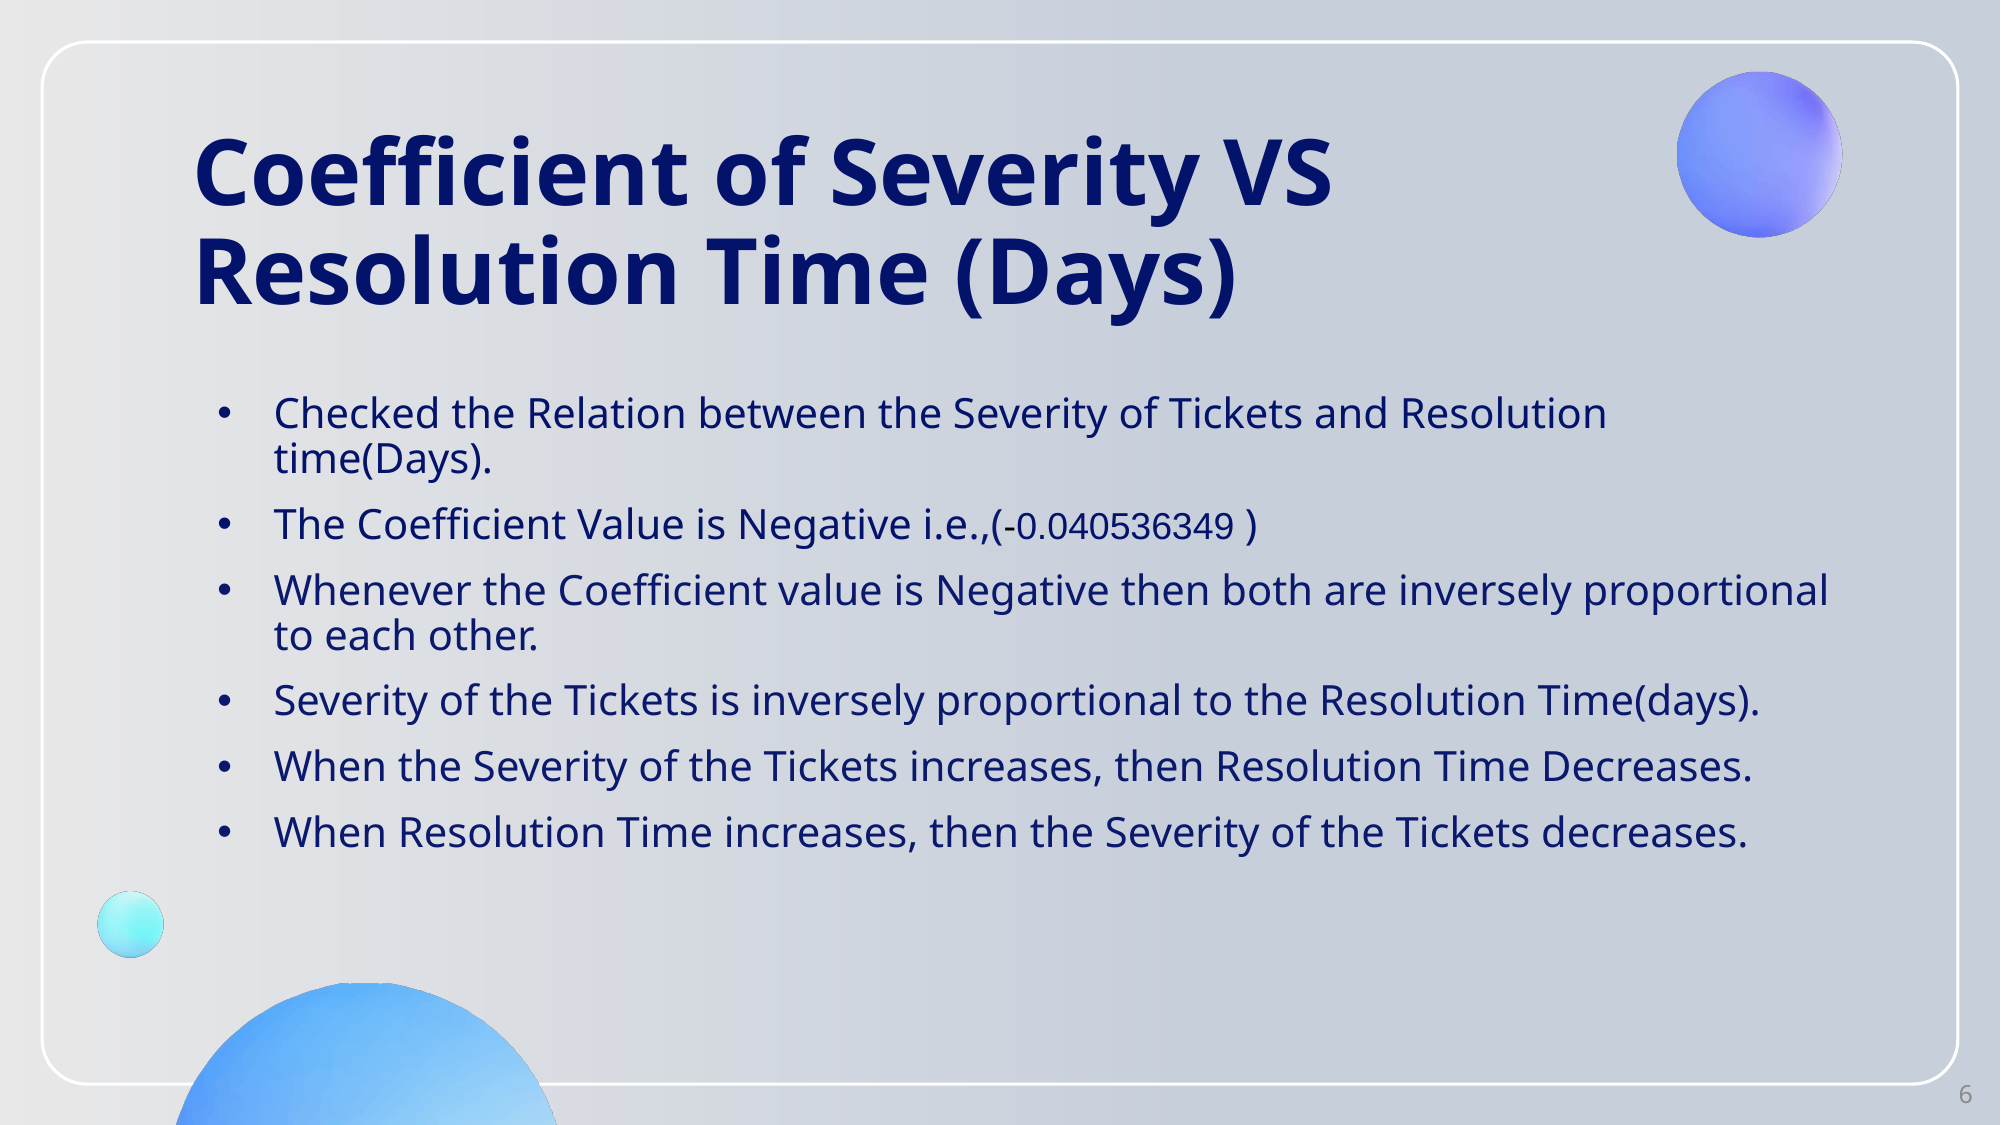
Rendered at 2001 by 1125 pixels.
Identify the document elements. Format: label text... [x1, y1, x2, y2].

slide_number 6 [1538, 1076, 1988, 1115]
list Checked the Relation between the Severity of Tickets and Resolution time(Days). The Coefficient Value is Negative i.e.,(-0.040536349 ) Whenever the Coefficient value is Negative then both are inversely proportional to each other. Severity of the Tickets is inversely proportional to the Resolution Time(days). When the Severity of the Tickets increases, then Resolution Time Decreases. When Resolution Time increases, then the Severity of the Tickets decreases. [202, 384, 1846, 972]
picture [97, 890, 164, 959]
picture [165, 982, 569, 1125]
title Coefficient of Severity VS Resolution Time (Days) [176, 60, 1863, 332]
